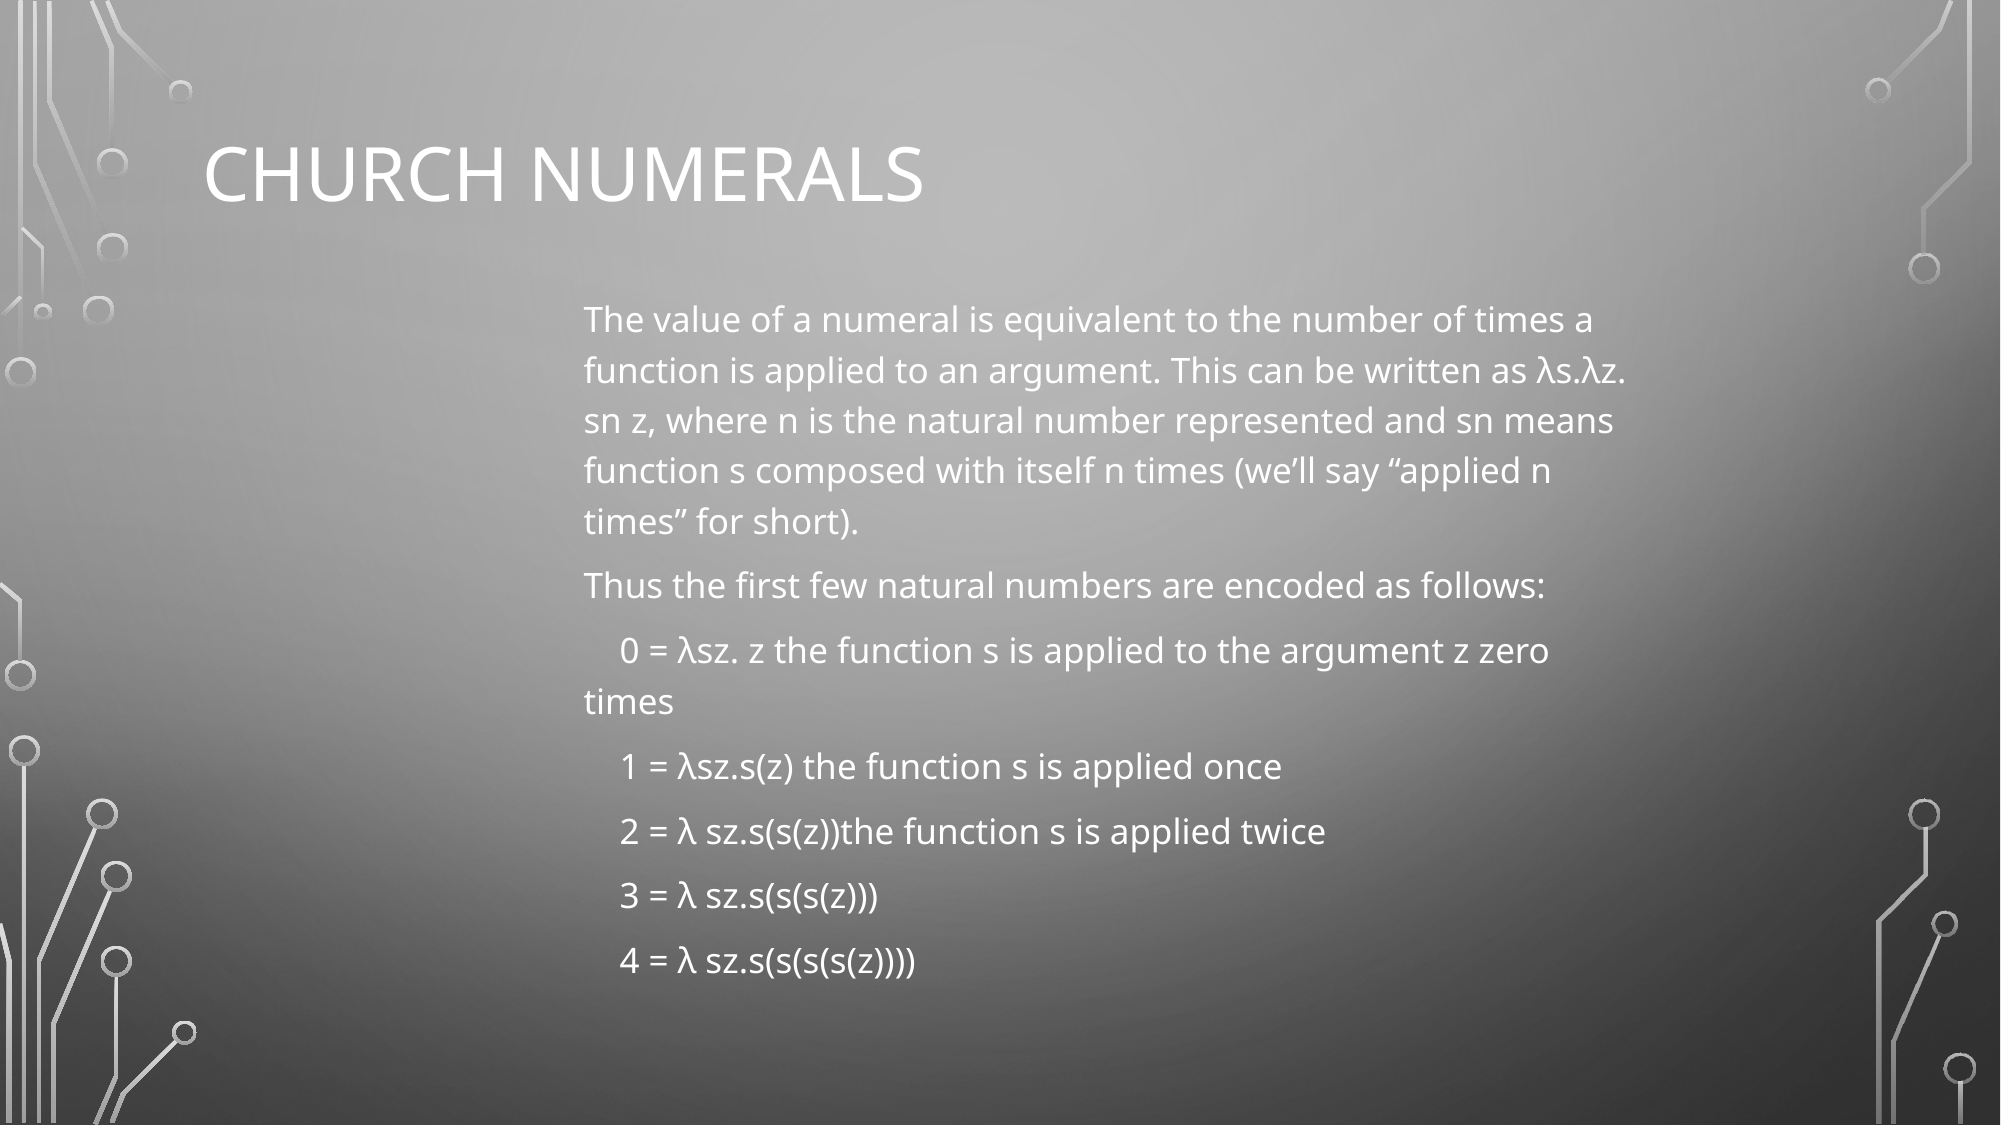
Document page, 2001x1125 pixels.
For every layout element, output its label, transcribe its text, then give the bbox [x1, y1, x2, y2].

list The value of a numeral is equivalent to the number of times a function is applied to an argument. This can be written as λs.λz. sn z, where n is the natural number represented and sn means function s composed with itself n times (we’ll say “applied n times” for short). Thus the first few natural numbers are encoded as follows: 0 = λsz. z the function s is applied to the argument z zero times 1 = λsz.s(z) the function s is applied once 2 = λ sz.s(s(z))the function s is applied twice 3 = λ sz.s(s(s(z))) 4 = λ sz.s(s(s(s(z)))) [568, 282, 1650, 997]
title Church Numerals [187, 101, 1813, 344]
